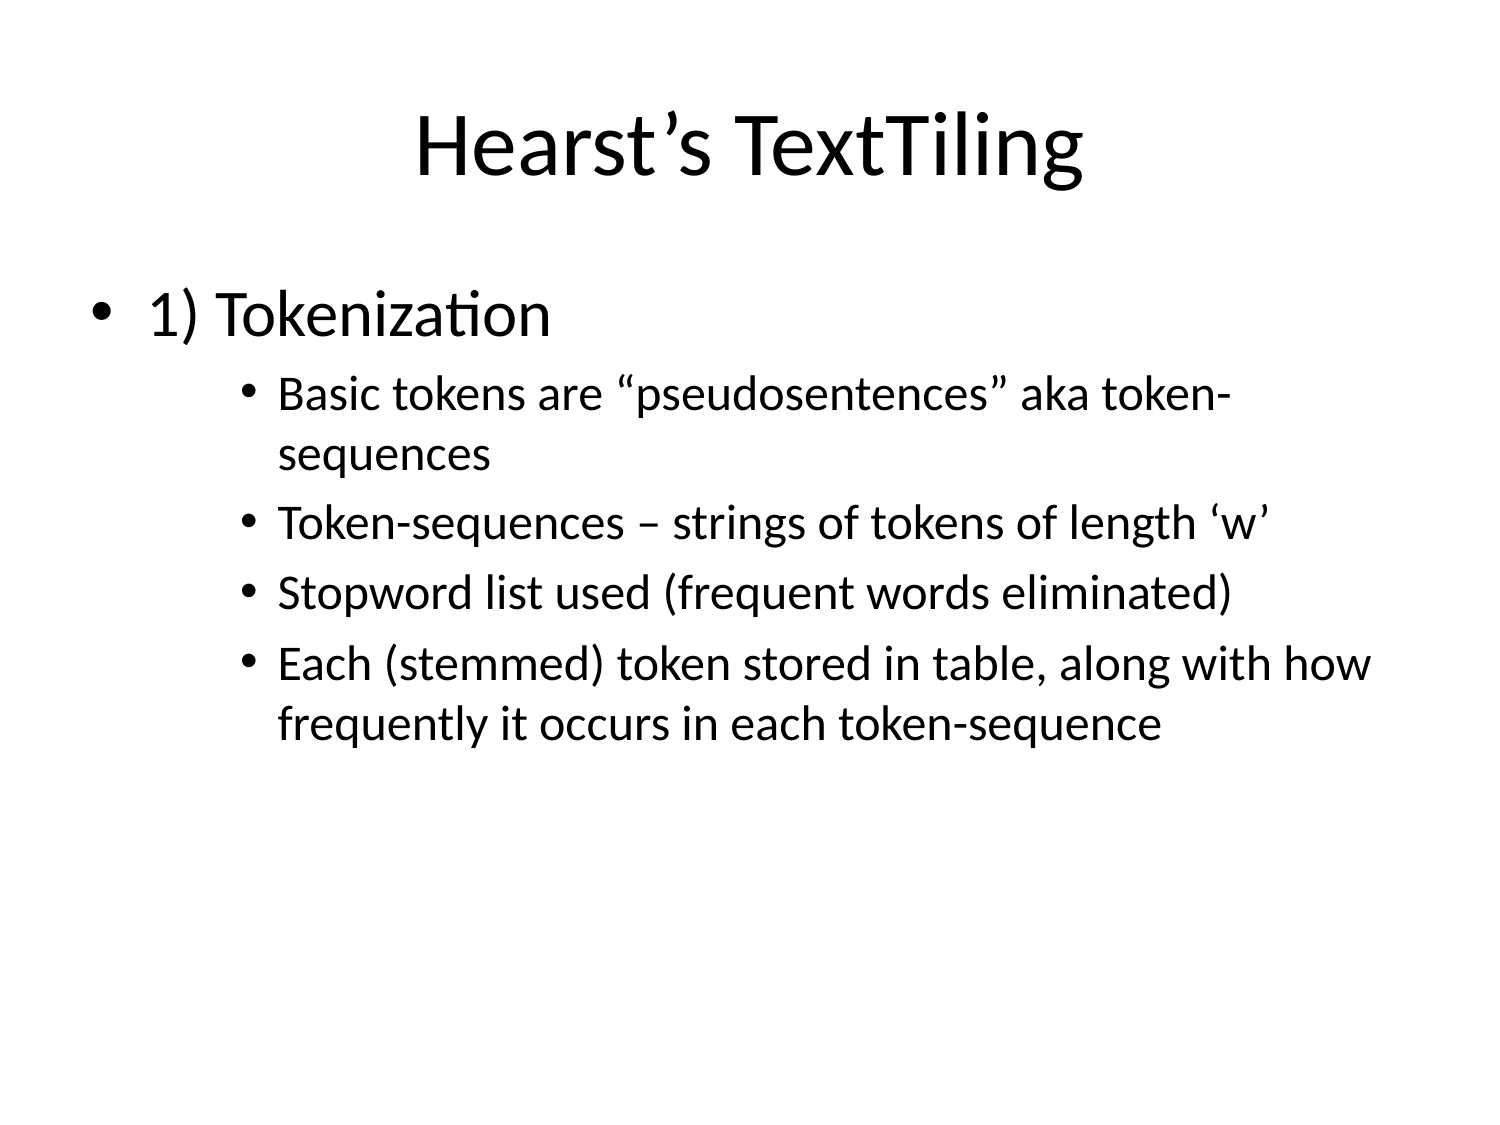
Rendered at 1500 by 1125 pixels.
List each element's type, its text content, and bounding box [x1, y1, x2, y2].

title Hearst’s TextTiling [75, 45, 1425, 233]
list 1) Tokenization Basic tokens are “pseudosentences” aka token-sequences Token-sequences – strings of tokens of length ‘w’ Stopword list used (frequent words eliminated) Each (stemmed) token stored in table, along with how frequently it occurs in each token-sequence [75, 262, 1425, 1005]
